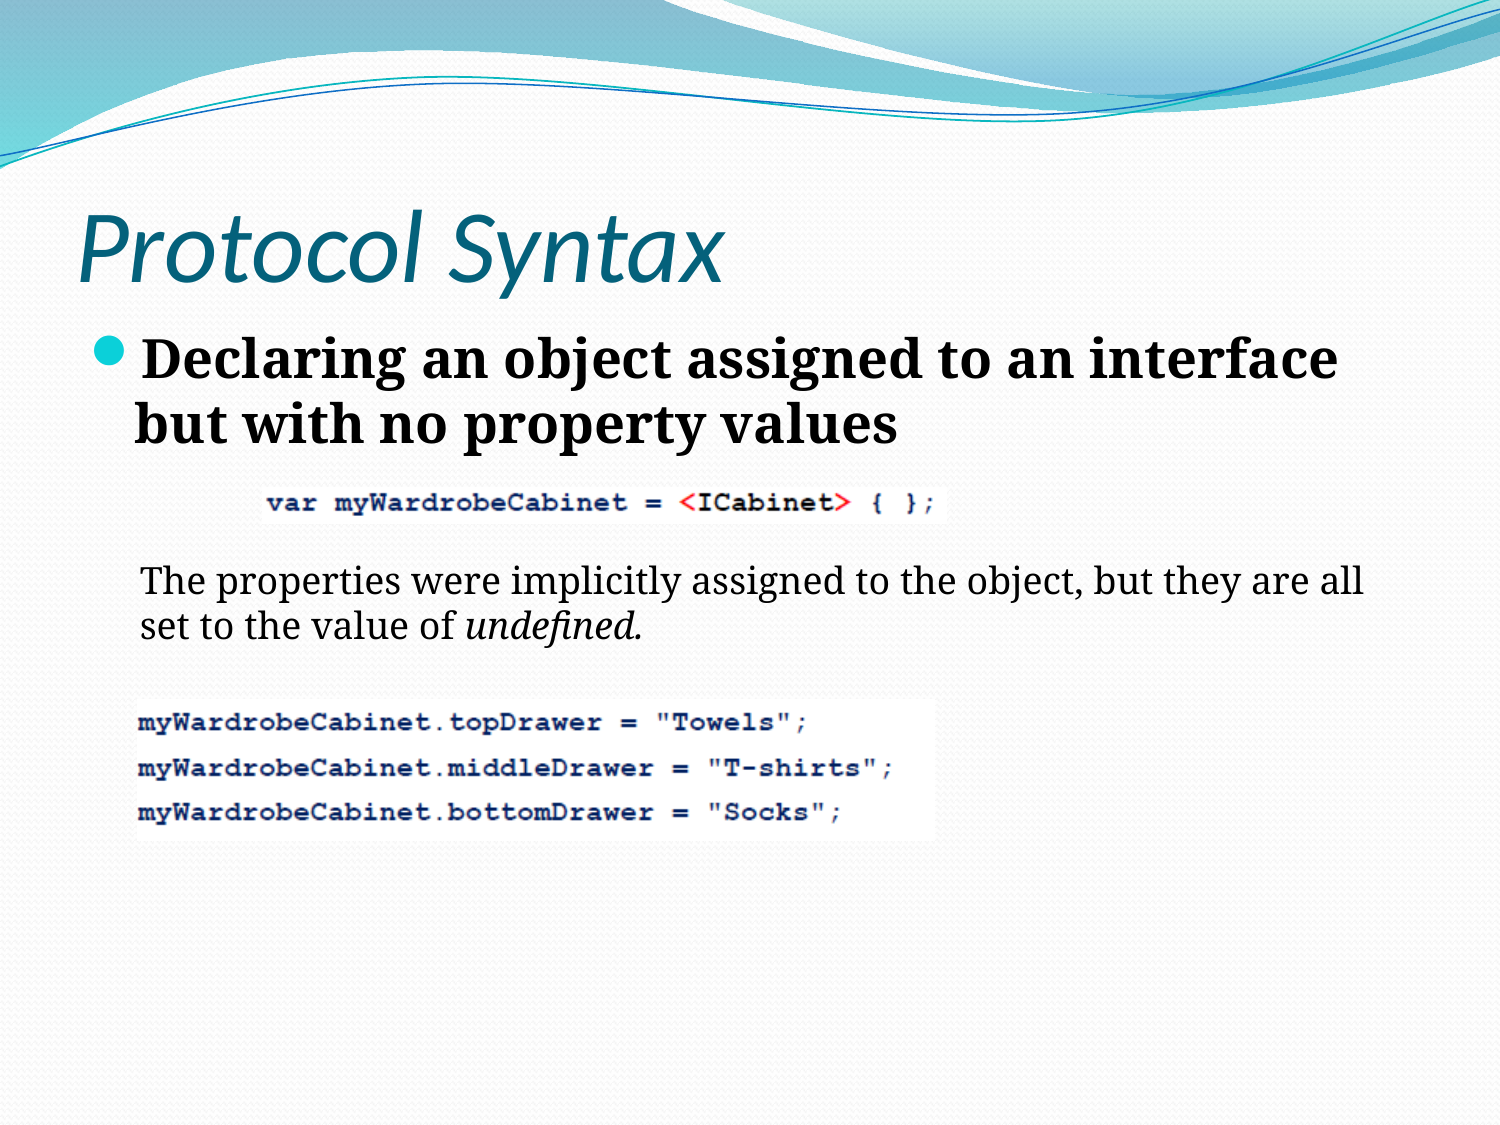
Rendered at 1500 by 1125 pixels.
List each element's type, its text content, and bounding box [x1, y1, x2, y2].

text_box The properties were implicitly assigned to the object, but they are all set to the value of undefined. [125, 549, 1425, 655]
list Declaring an object assigned to an interface but with no property values [75, 317, 1425, 1038]
picture [137, 699, 935, 841]
picture [262, 487, 948, 524]
title Protocol Syntax [75, 115, 1425, 303]
title Collections-Maps [255, 489, 954, 537]
title Collections-Maps [130, 701, 941, 853]
